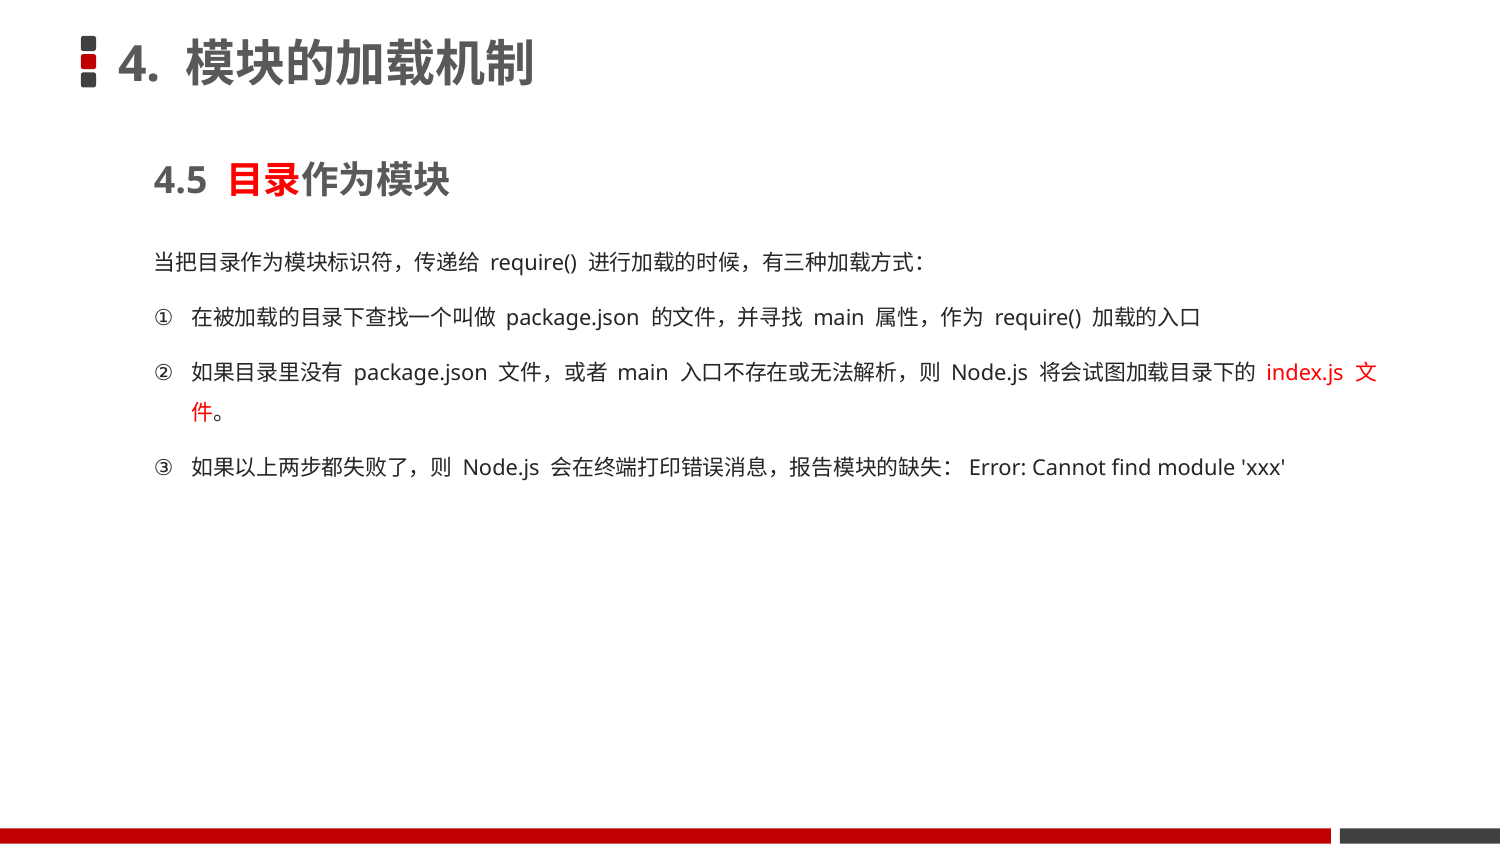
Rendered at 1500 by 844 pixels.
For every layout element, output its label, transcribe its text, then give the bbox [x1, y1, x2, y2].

list 当把目录作为模块标识符，传递给 require() 进行加载的时候，有三种加载方式： 在被加载的目录下查找一个叫做 package.json 的文件，并寻找 main 属性，作为 require() 加载的入口 如果目录里没有 package.json 文件，或者 main 入口不存在或无法解析，则 Node.js 将会试图加载目录下的 index.js 文件。 如果以上两步都失败了，则 Node.js 会在终端打印错误消息，报告模块的缺失：Error: Cannot find module 'xxx' [139, 228, 1412, 727]
title 4. 模块的加载机制 [103, 0, 1209, 130]
list 4.5 目录作为模块 [139, 153, 1209, 228]
